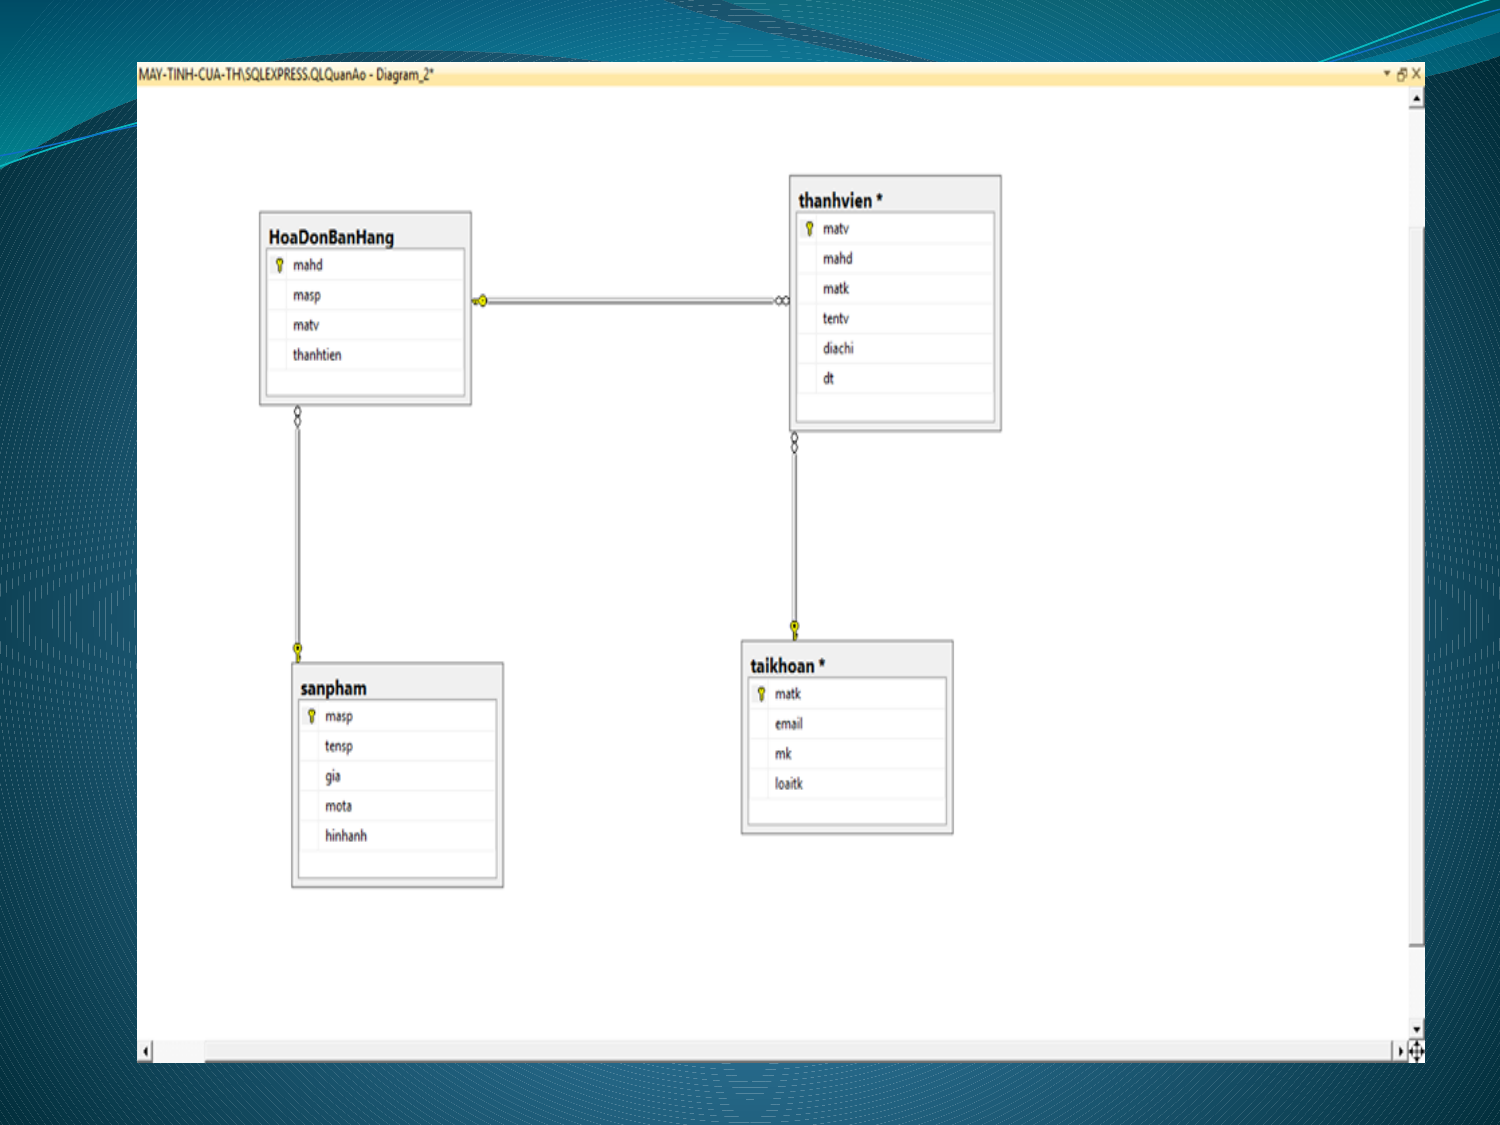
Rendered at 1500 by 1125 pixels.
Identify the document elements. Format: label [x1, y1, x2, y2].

picture [137, 62, 1426, 1063]
